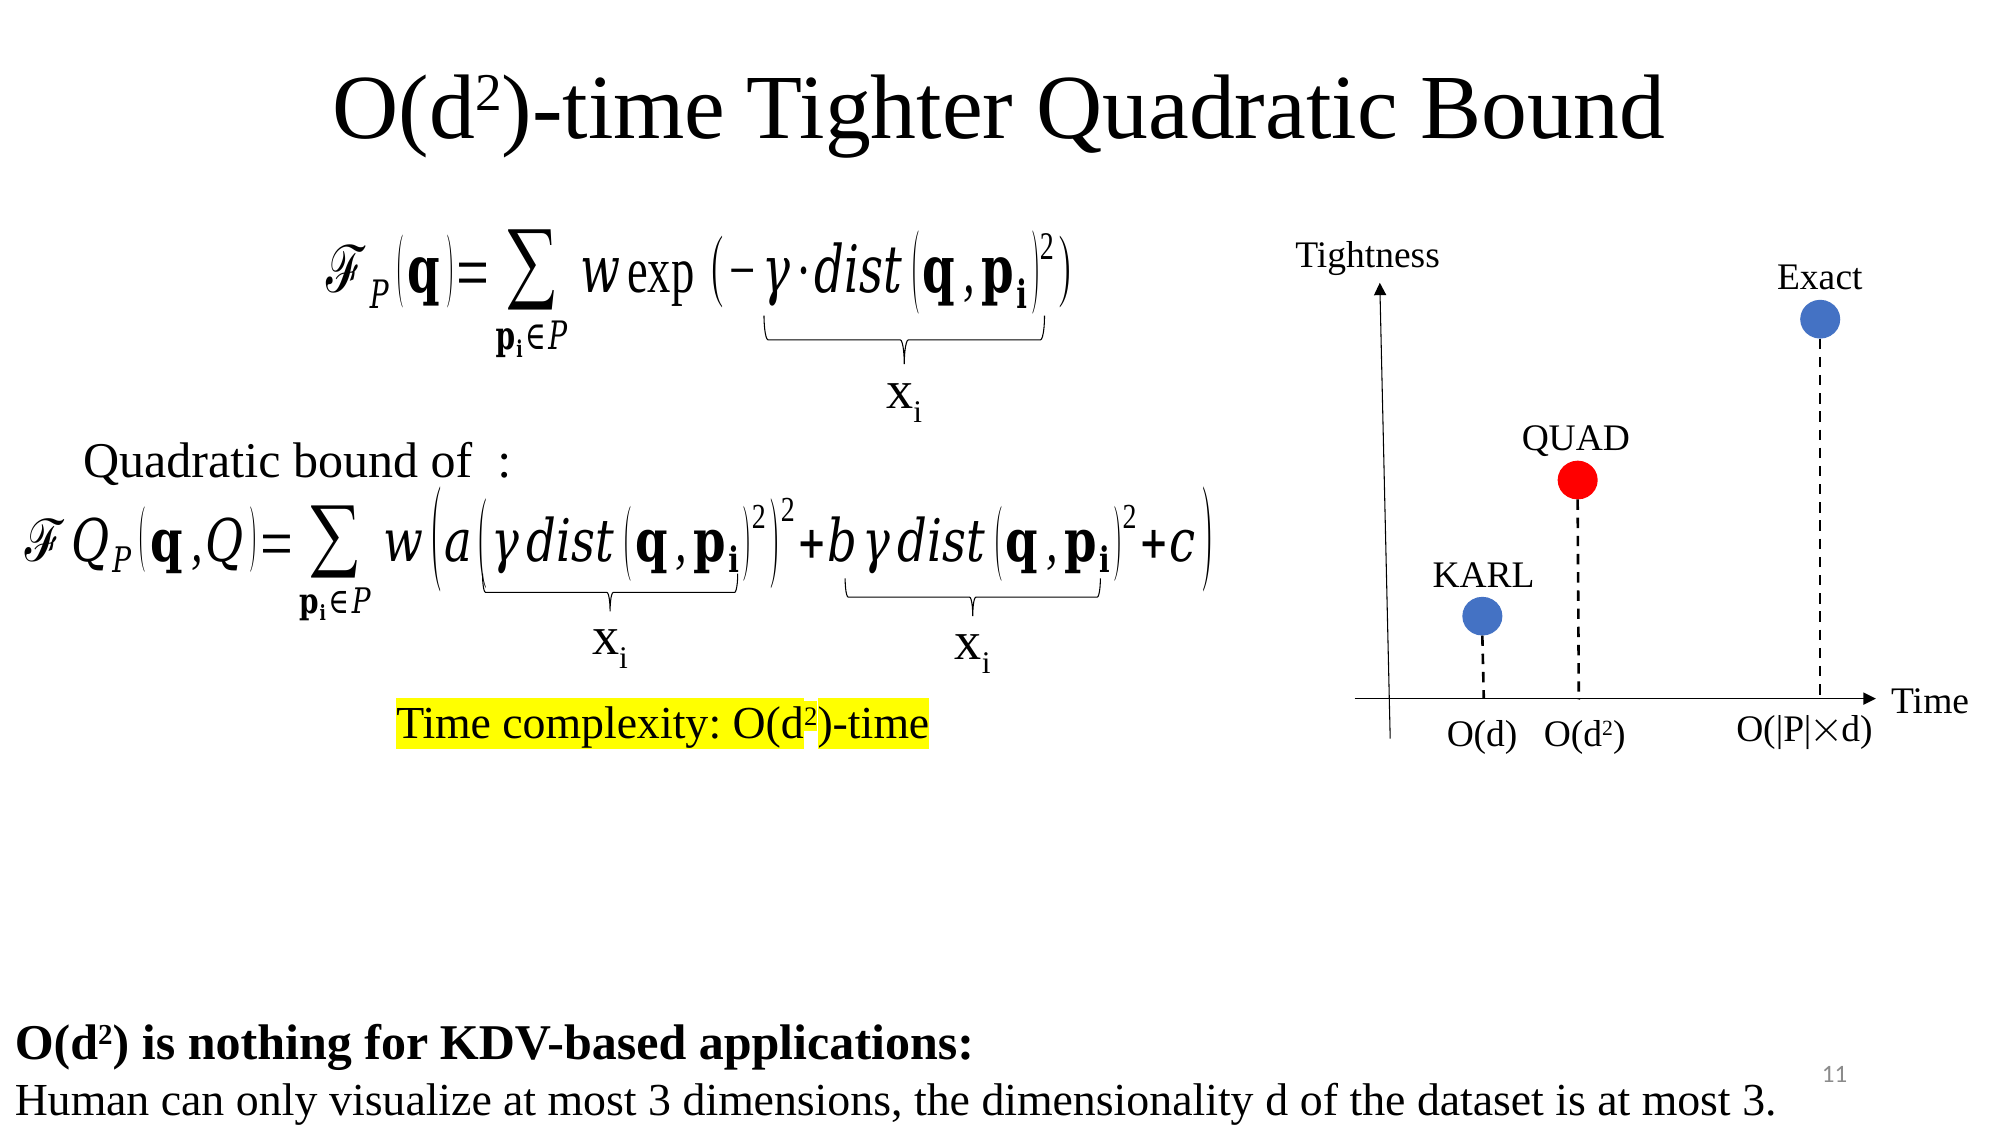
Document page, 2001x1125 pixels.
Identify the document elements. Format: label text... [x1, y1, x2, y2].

text_box [1799, 305, 1842, 340]
text_box xi [939, 598, 1006, 687]
text_box [844, 578, 1101, 617]
text_box [482, 573, 739, 612]
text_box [1379, 282, 1391, 698]
text_box xi [577, 593, 643, 682]
text_box QUAD [1507, 405, 1645, 466]
text_box Tightness [1280, 222, 1455, 282]
text_box Time [1876, 668, 1985, 728]
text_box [1379, 699, 1391, 739]
title O(d2)-time Tighter Quadratic Bound [137, 0, 1863, 218]
text_box O(d2) is nothing for KDV-based applications: Human can only visualize at most 3 dimensions, the dimensionality d of the dataset is at most 3. [0, 1001, 1882, 1125]
text_box Time complexity: O(d2)-time [381, 685, 945, 756]
text_box [763, 315, 1046, 365]
text_box Exact [1762, 244, 1878, 305]
text_box O(d) [1432, 701, 1529, 762]
text_box [1556, 466, 1599, 501]
text_box KARL [1418, 542, 1550, 602]
text_box [1461, 602, 1504, 637]
slide_number 11 [1412, 1042, 1863, 1103]
text_box O(|P|d) [1721, 696, 1888, 757]
text_box O(d2) [1529, 701, 1641, 762]
text_box xi [871, 347, 938, 437]
